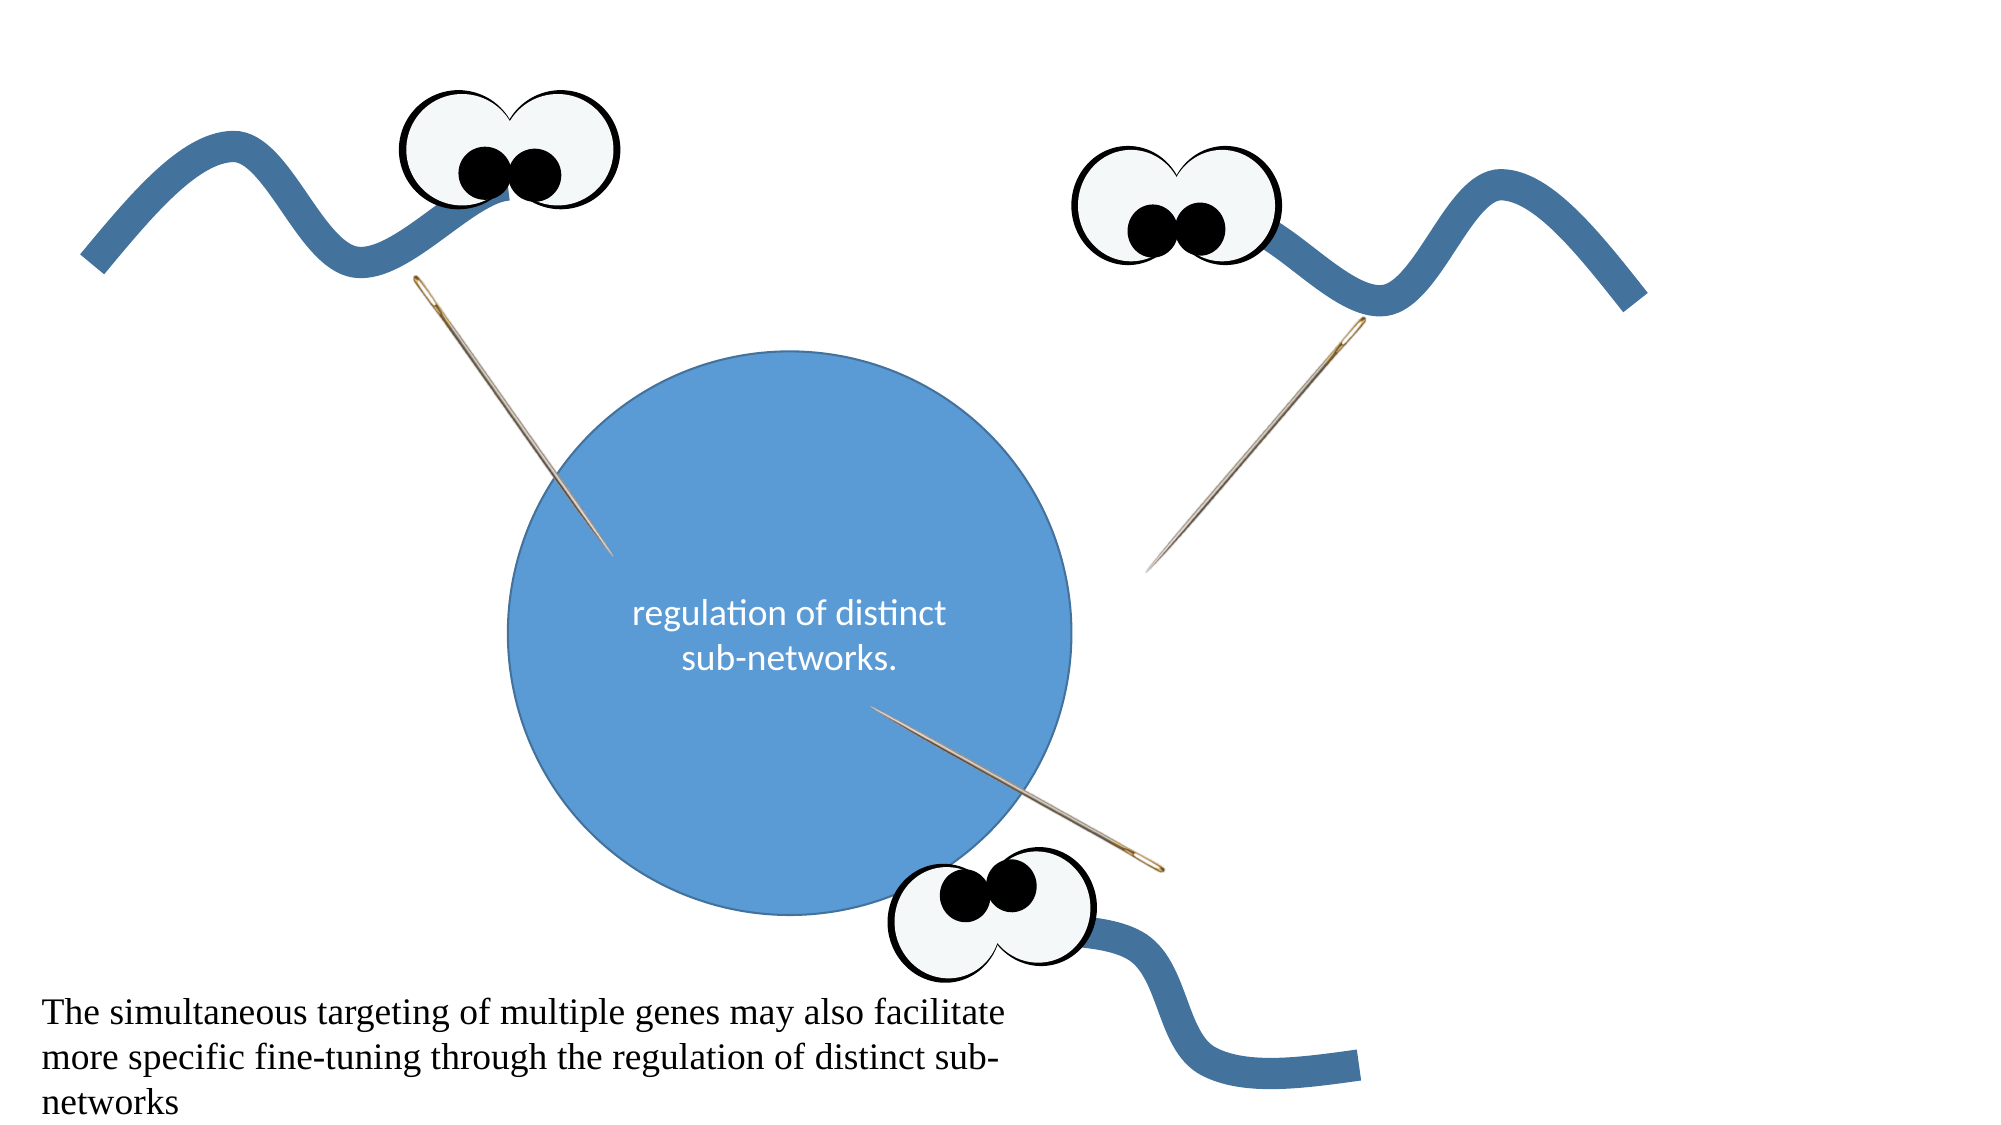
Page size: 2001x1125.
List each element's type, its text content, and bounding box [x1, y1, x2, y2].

text_box [1098, 932, 1360, 1075]
text_box [1283, 183, 1637, 304]
picture [1120, 303, 1400, 594]
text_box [398, 90, 621, 210]
text_box [91, 145, 459, 265]
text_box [886, 855, 1098, 975]
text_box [1071, 145, 1283, 266]
picture [367, 273, 648, 566]
text_box The simultaneous targeting of multiple genes may also facilitate more specific fine-tuning through the regulation of distinct sub-networks [26, 979, 1027, 1125]
text_box regulation of distinct sub-networks. [506, 350, 1073, 917]
picture [861, 665, 1168, 905]
